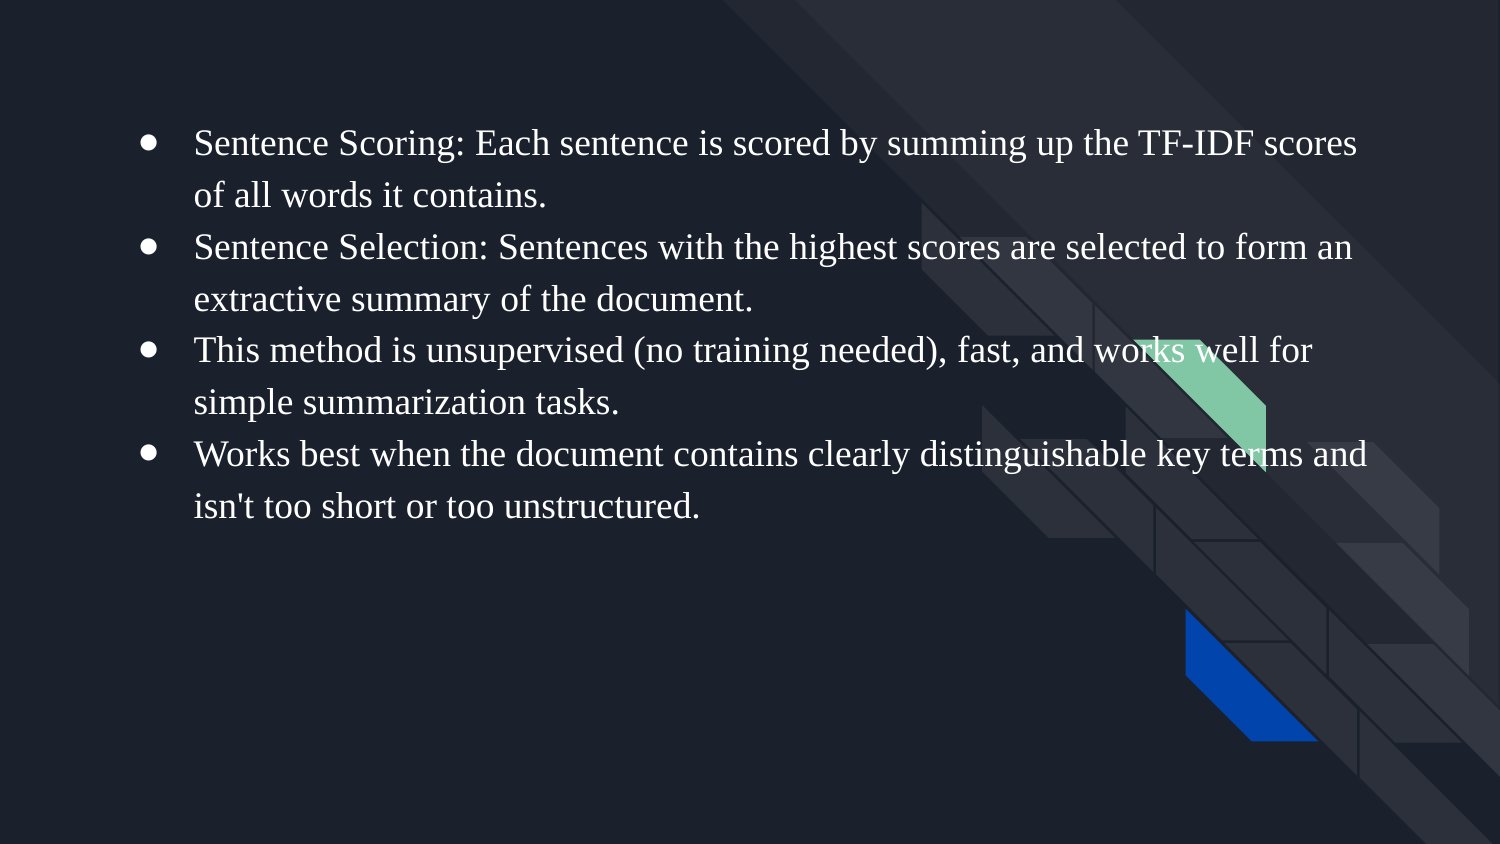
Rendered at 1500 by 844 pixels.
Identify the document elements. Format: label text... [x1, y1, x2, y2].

text_box Sentence Scoring: Each sentence is scored by summing up the TF-IDF scores of all words it contains. Sentence Selection: Sentences with the highest scores are selected to form an extractive summary of the document. This method is unsupervised (no training needed), fast, and works well for simple summarization tasks. Works best when the document contains clearly distinguishable key terms and isn't too short or too unstructured. [103, 25, 1397, 800]
